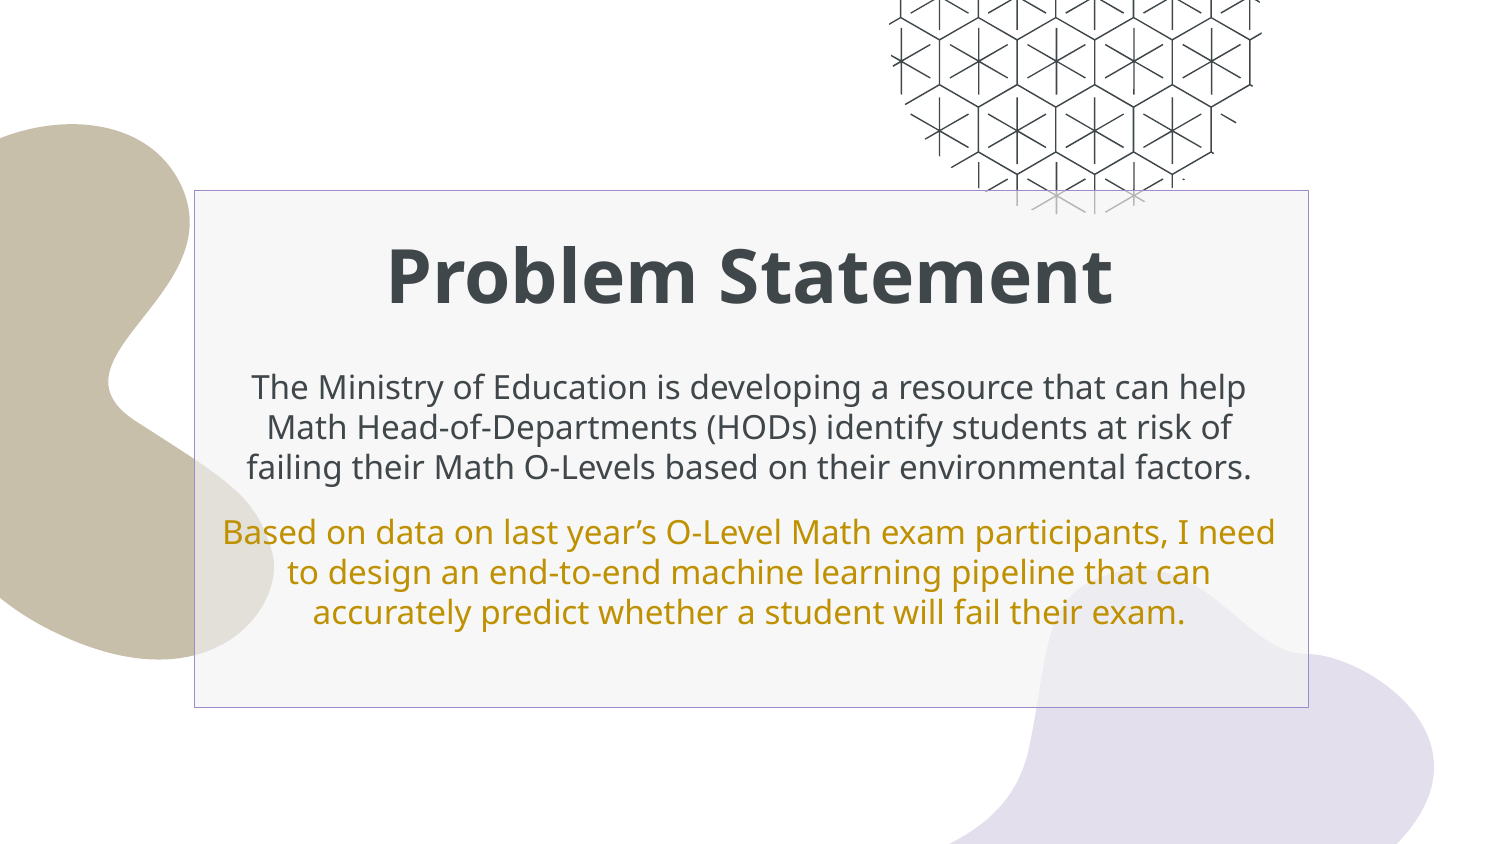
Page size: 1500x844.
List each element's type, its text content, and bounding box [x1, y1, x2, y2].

subtitle The Ministry of Education is developing a resource that can help Math Head-of-Departments (HODs) identify students at risk of failing their Math O-Levels based on their environmental factors. Based on data on last year’s O-Level Math exam participants, I need to design an end-to-end machine learning pipeline that can accurately predict whether a student will fail their exam. [205, 351, 1295, 652]
title Problem Statement [257, 220, 1243, 334]
text_box [194, 190, 1309, 708]
